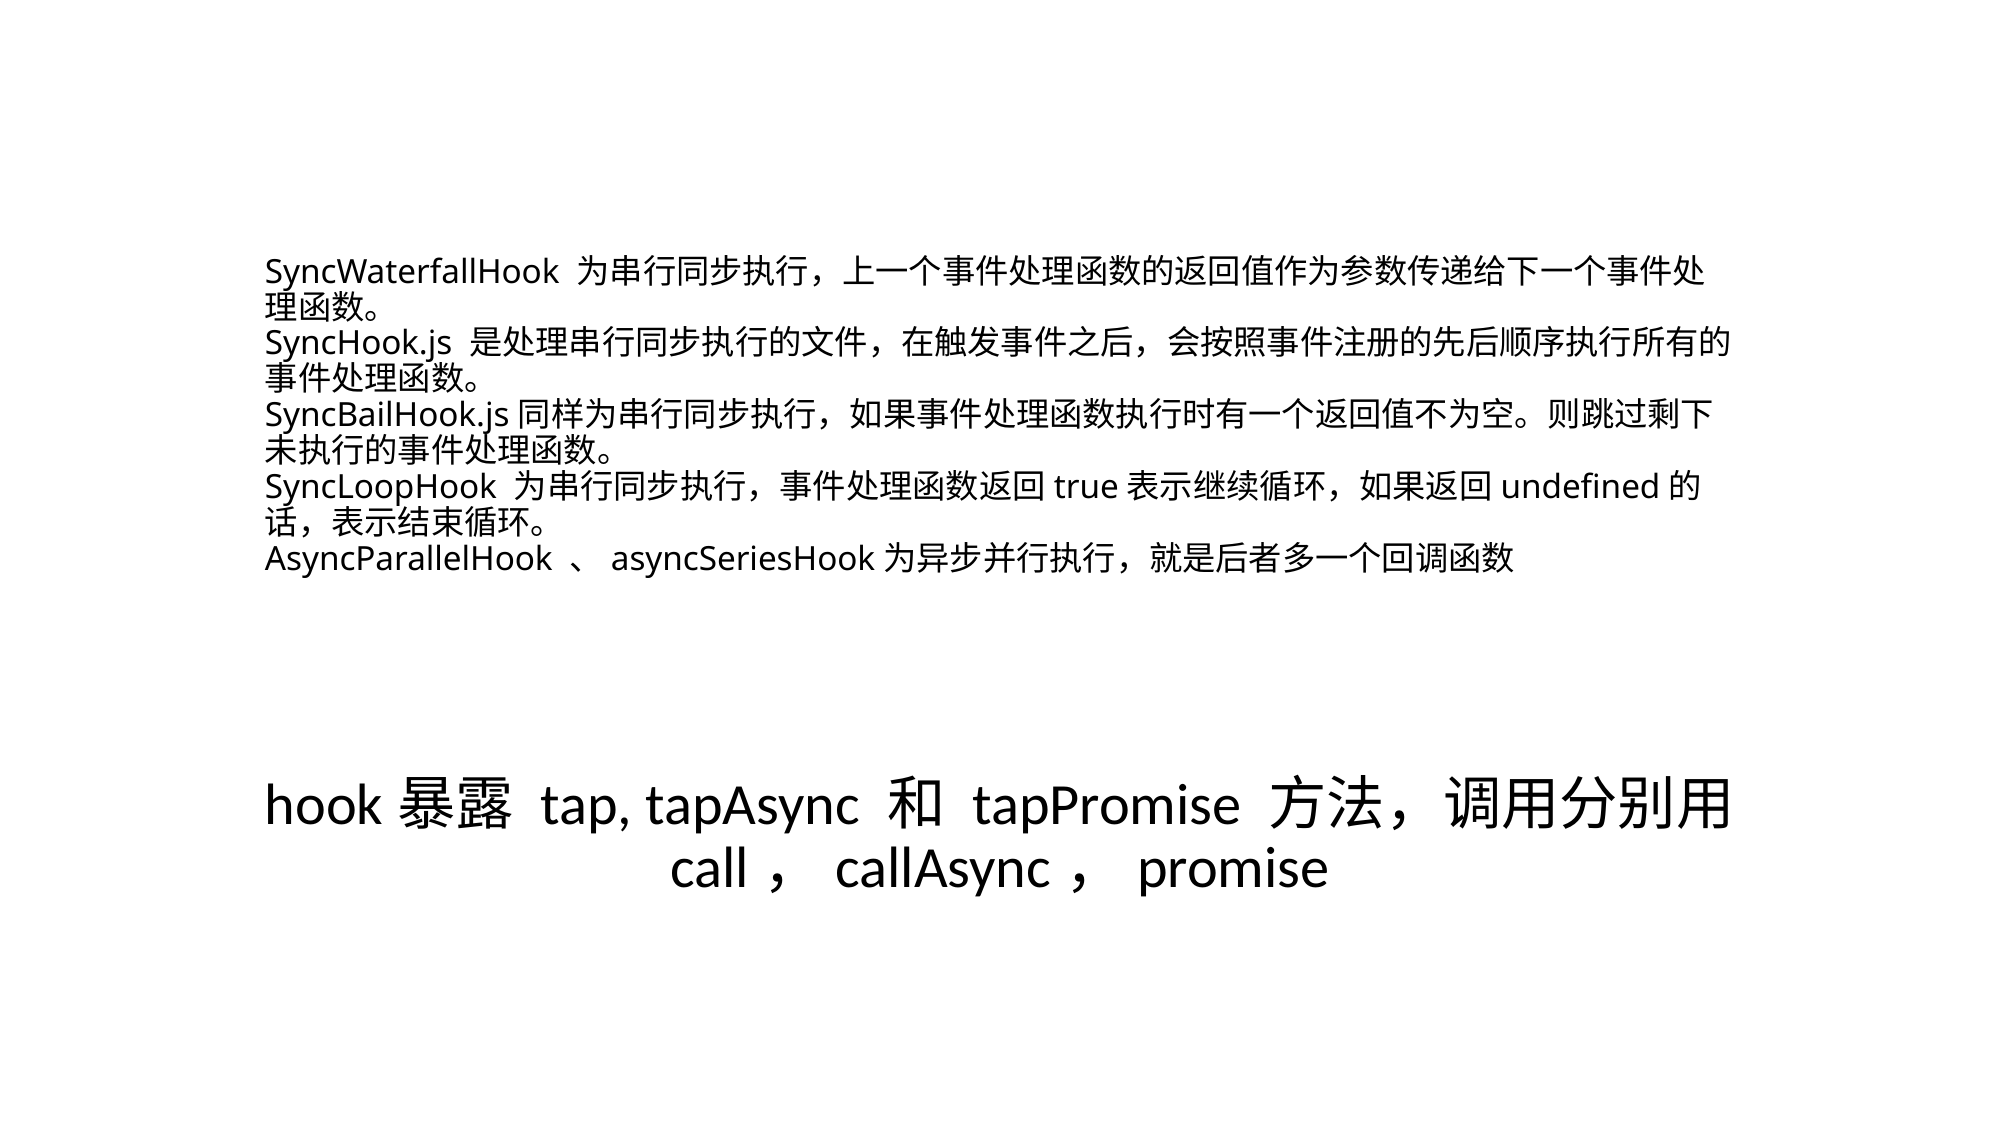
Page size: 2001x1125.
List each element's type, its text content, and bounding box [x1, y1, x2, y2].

subtitle hook暴露 tap, tapAsync 和 tapPromise 方法，调用分别用call，callAsync，promise [249, 767, 1750, 1049]
title SyncWaterfallHook 为串行同步执行，上一个事件处理函数的返回值作为参数传递给下一个事件处理函数。 SyncHook.js 是处理串行同步执行的文件，在触发事件之后，会按照事件注册的先后顺序执行所有的事件处理函数。 SyncBailHook.js同样为串行同步执行，如果事件处理函数执行时有一个返回值不为空。则跳过剩下未执行的事件处理函数。 SyncLoopHook 为串行同步执行，事件处理函数返回true表示继续循环，如果返回undefined的话，表示结束循环。 AsyncParallelHook 、asyncSeriesHook为异步并行执行，就是后者多一个回调函数 [249, 184, 1750, 661]
